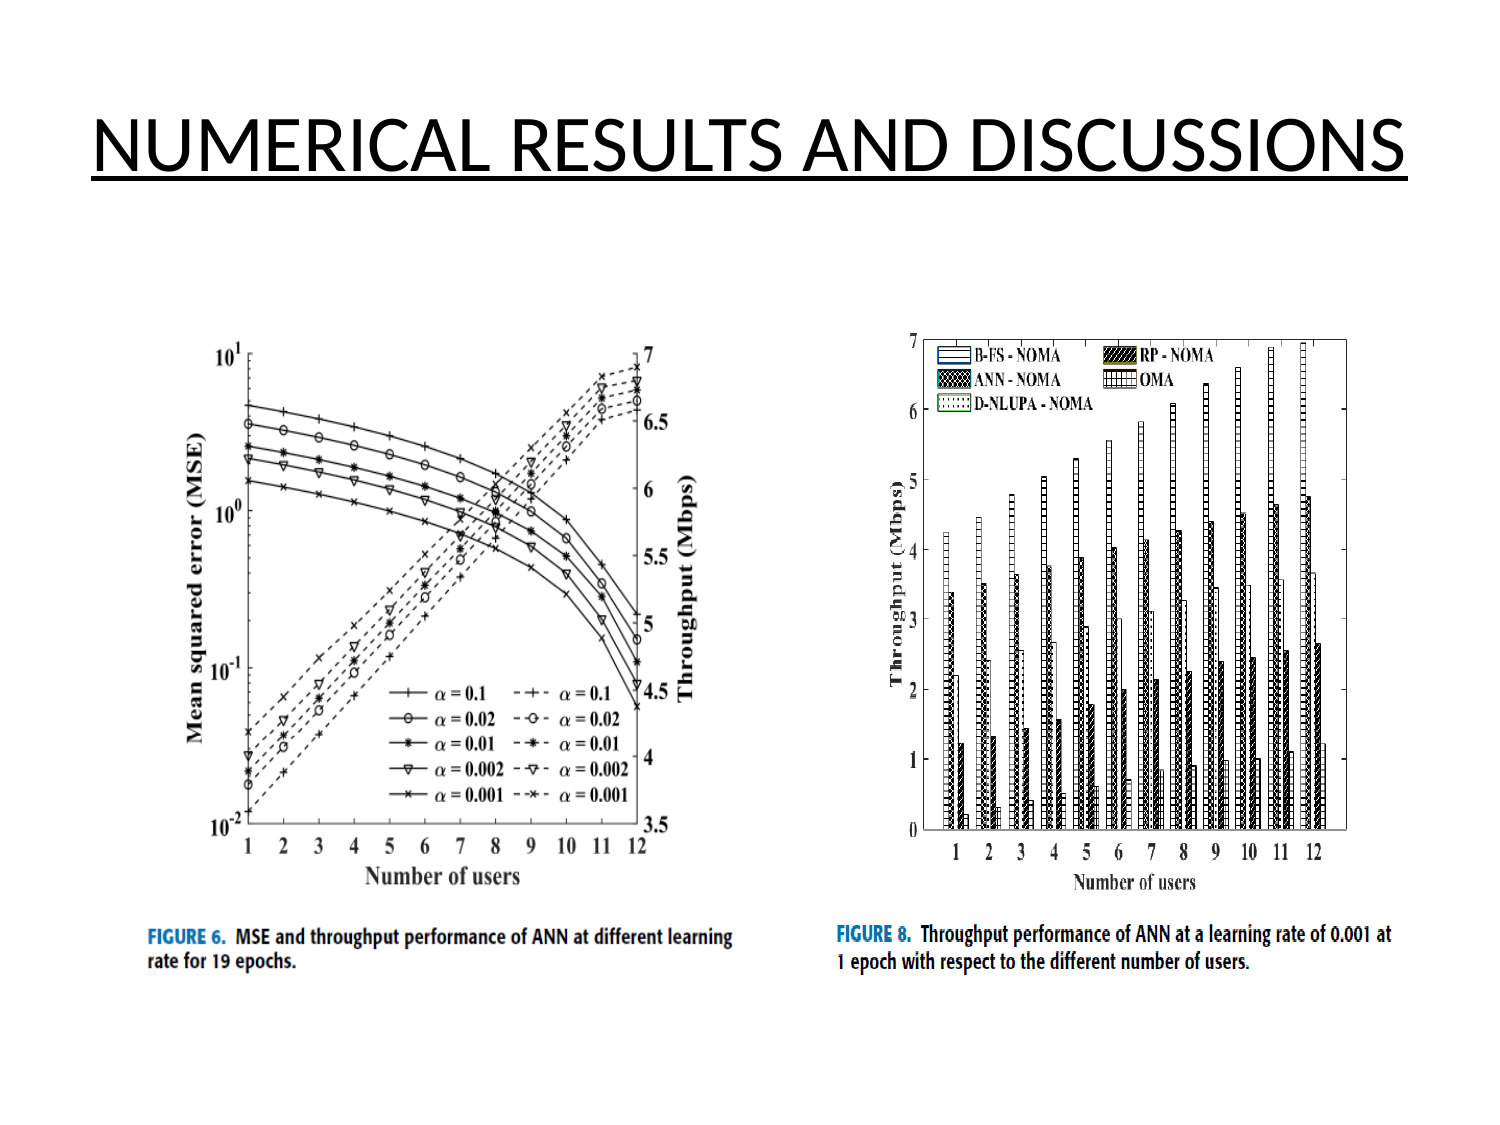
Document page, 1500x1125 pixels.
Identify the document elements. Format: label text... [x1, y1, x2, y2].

title NUMERICAL RESULTS AND DISCUSSIONS [75, 45, 1425, 233]
picture [812, 291, 1413, 1013]
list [112, 312, 806, 1001]
